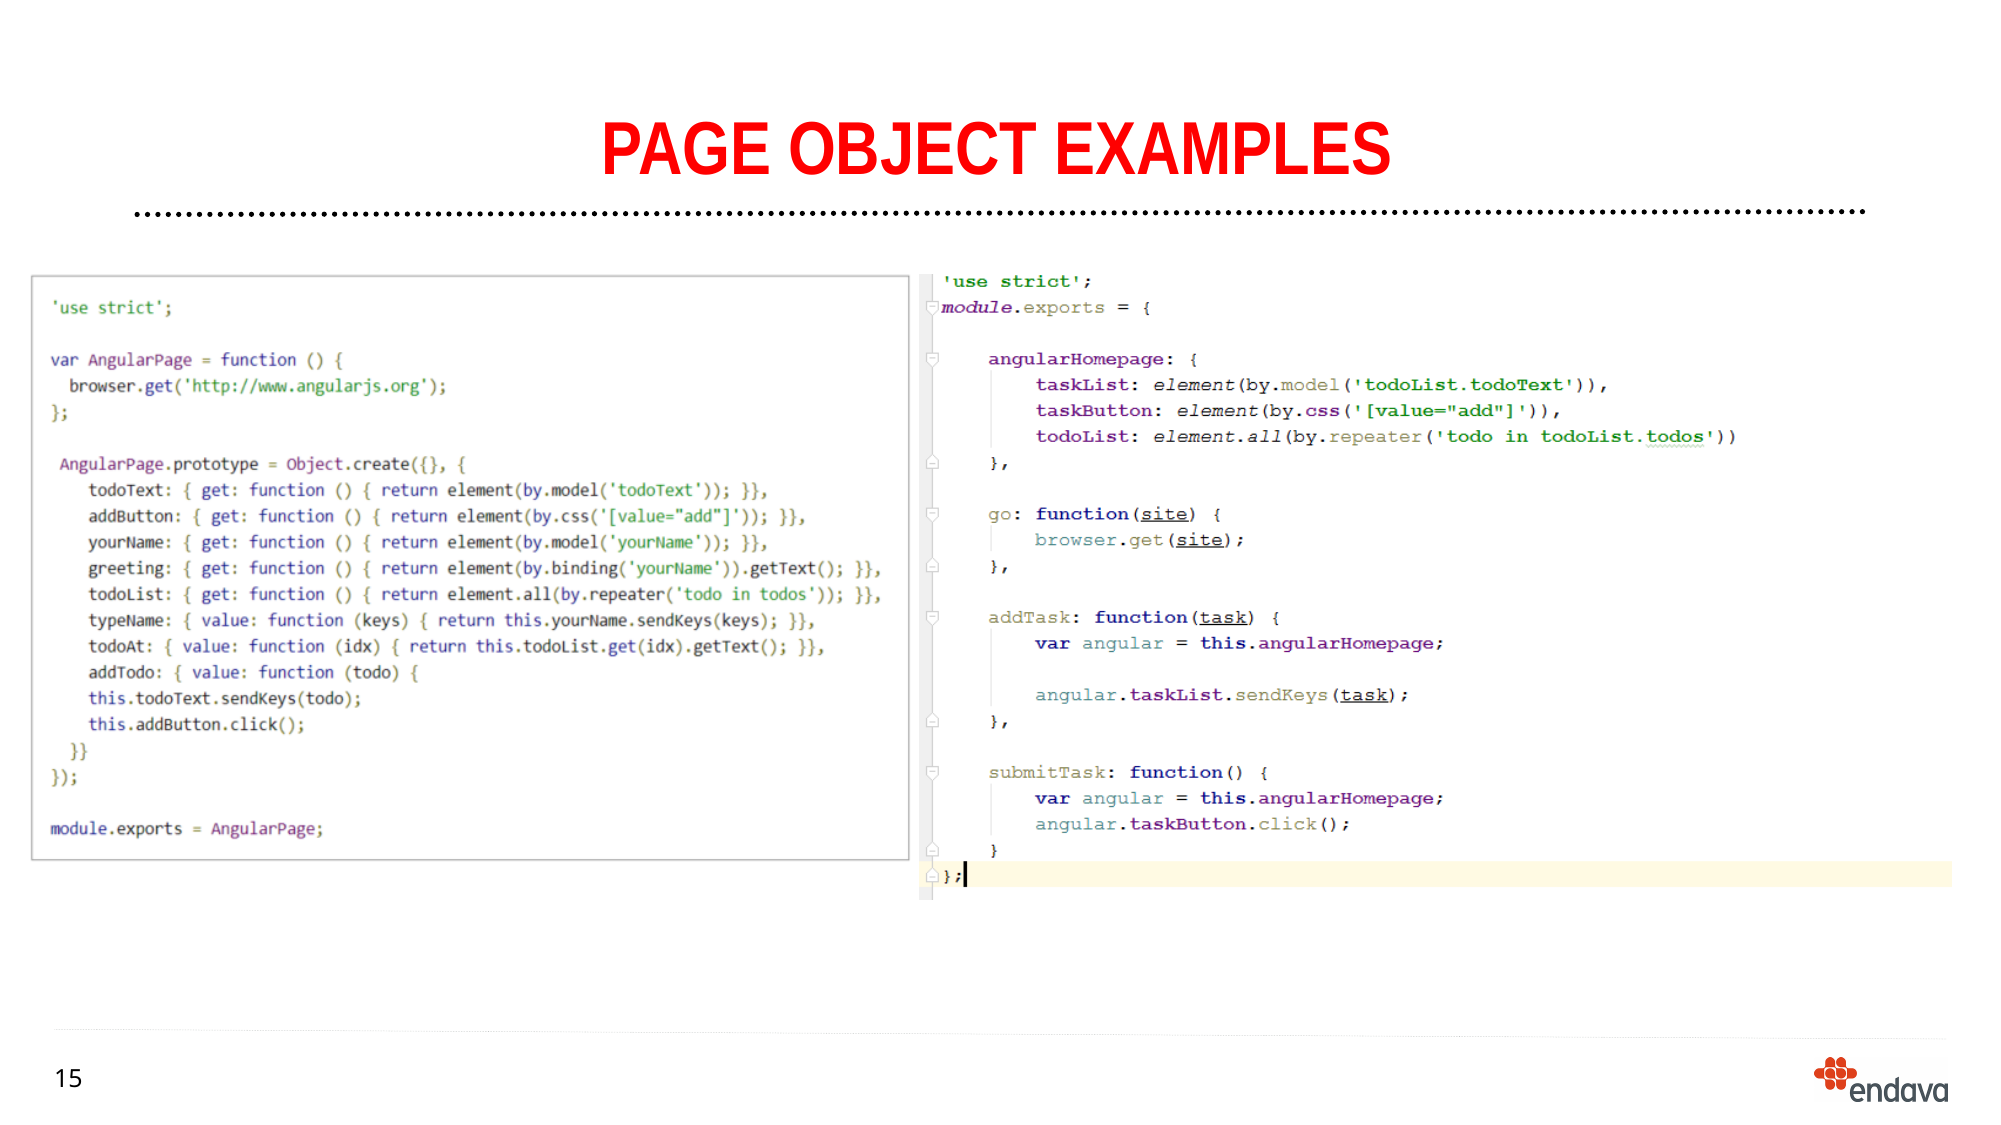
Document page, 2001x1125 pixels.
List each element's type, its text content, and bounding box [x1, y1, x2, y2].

title Page object Examples [198, 26, 1812, 195]
picture [15, 256, 1952, 900]
picture [1814, 1057, 1948, 1102]
